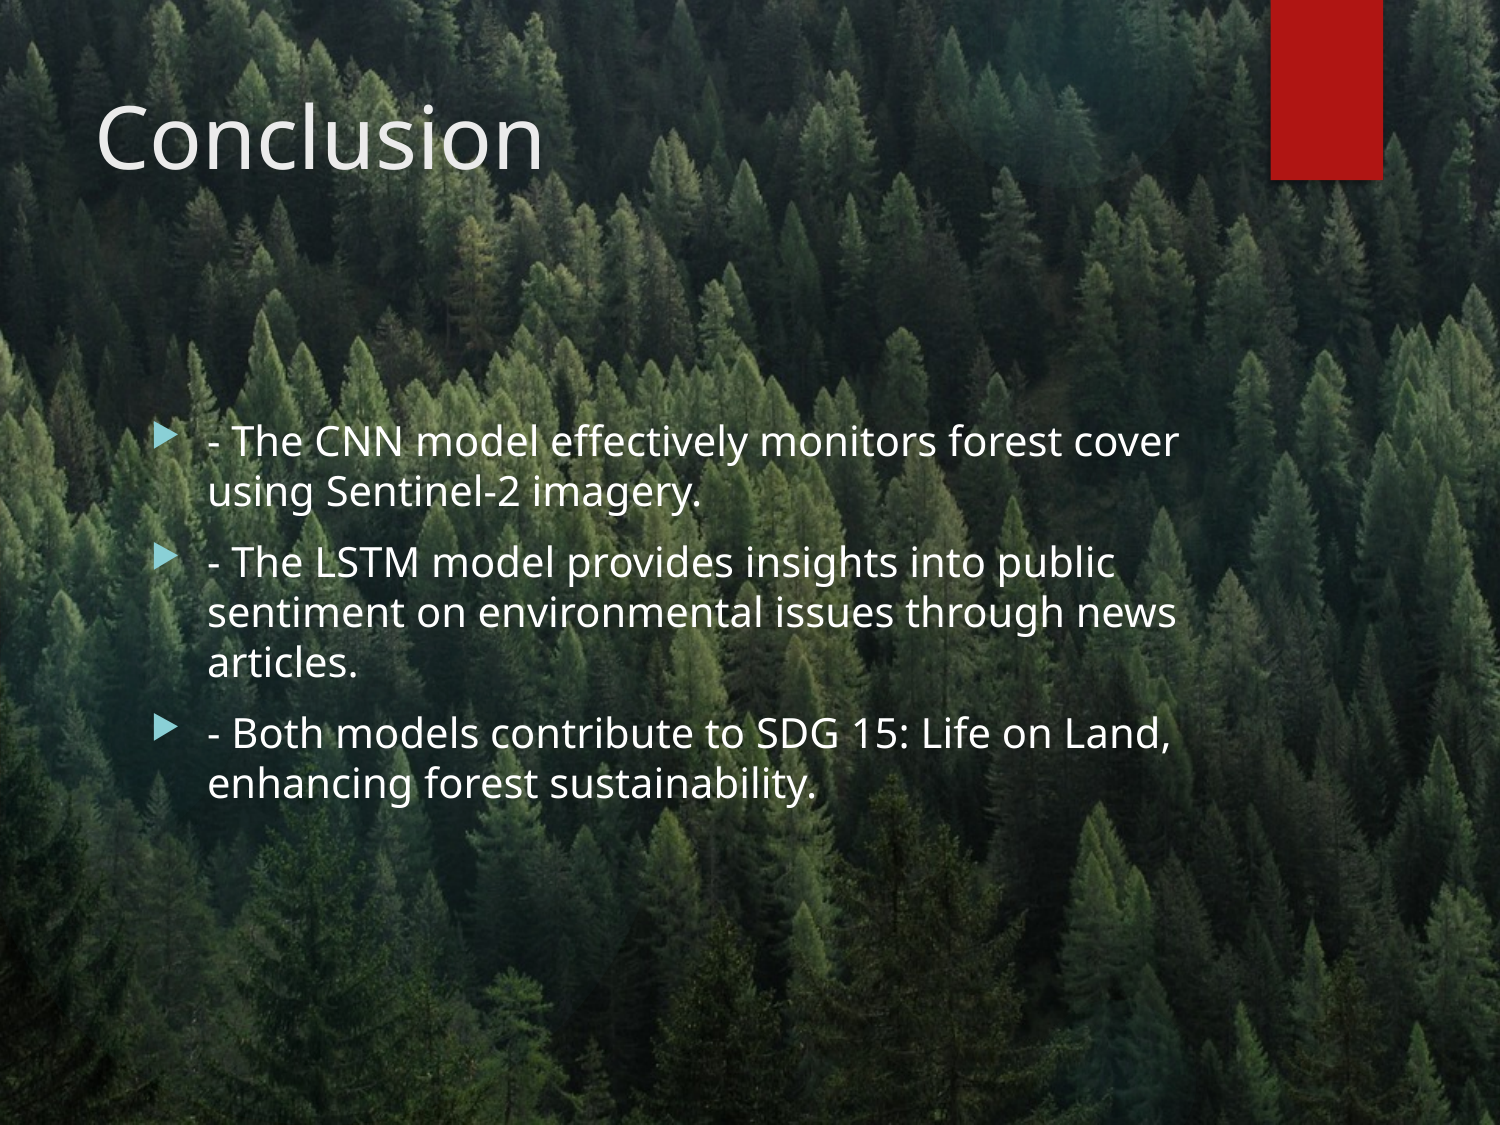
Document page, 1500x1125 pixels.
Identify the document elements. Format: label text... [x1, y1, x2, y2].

picture [0, 0, 1500, 1125]
list - The CNN model effectively monitors forest cover using Sentinel-2 imagery. - The LSTM model provides insights into public sentiment on environmental issues through news articles. - Both models contribute to SDG 15: Life on Land, enhancing forest sustainability. [135, 336, 1237, 1025]
title Conclusion [79, 74, 1237, 304]
